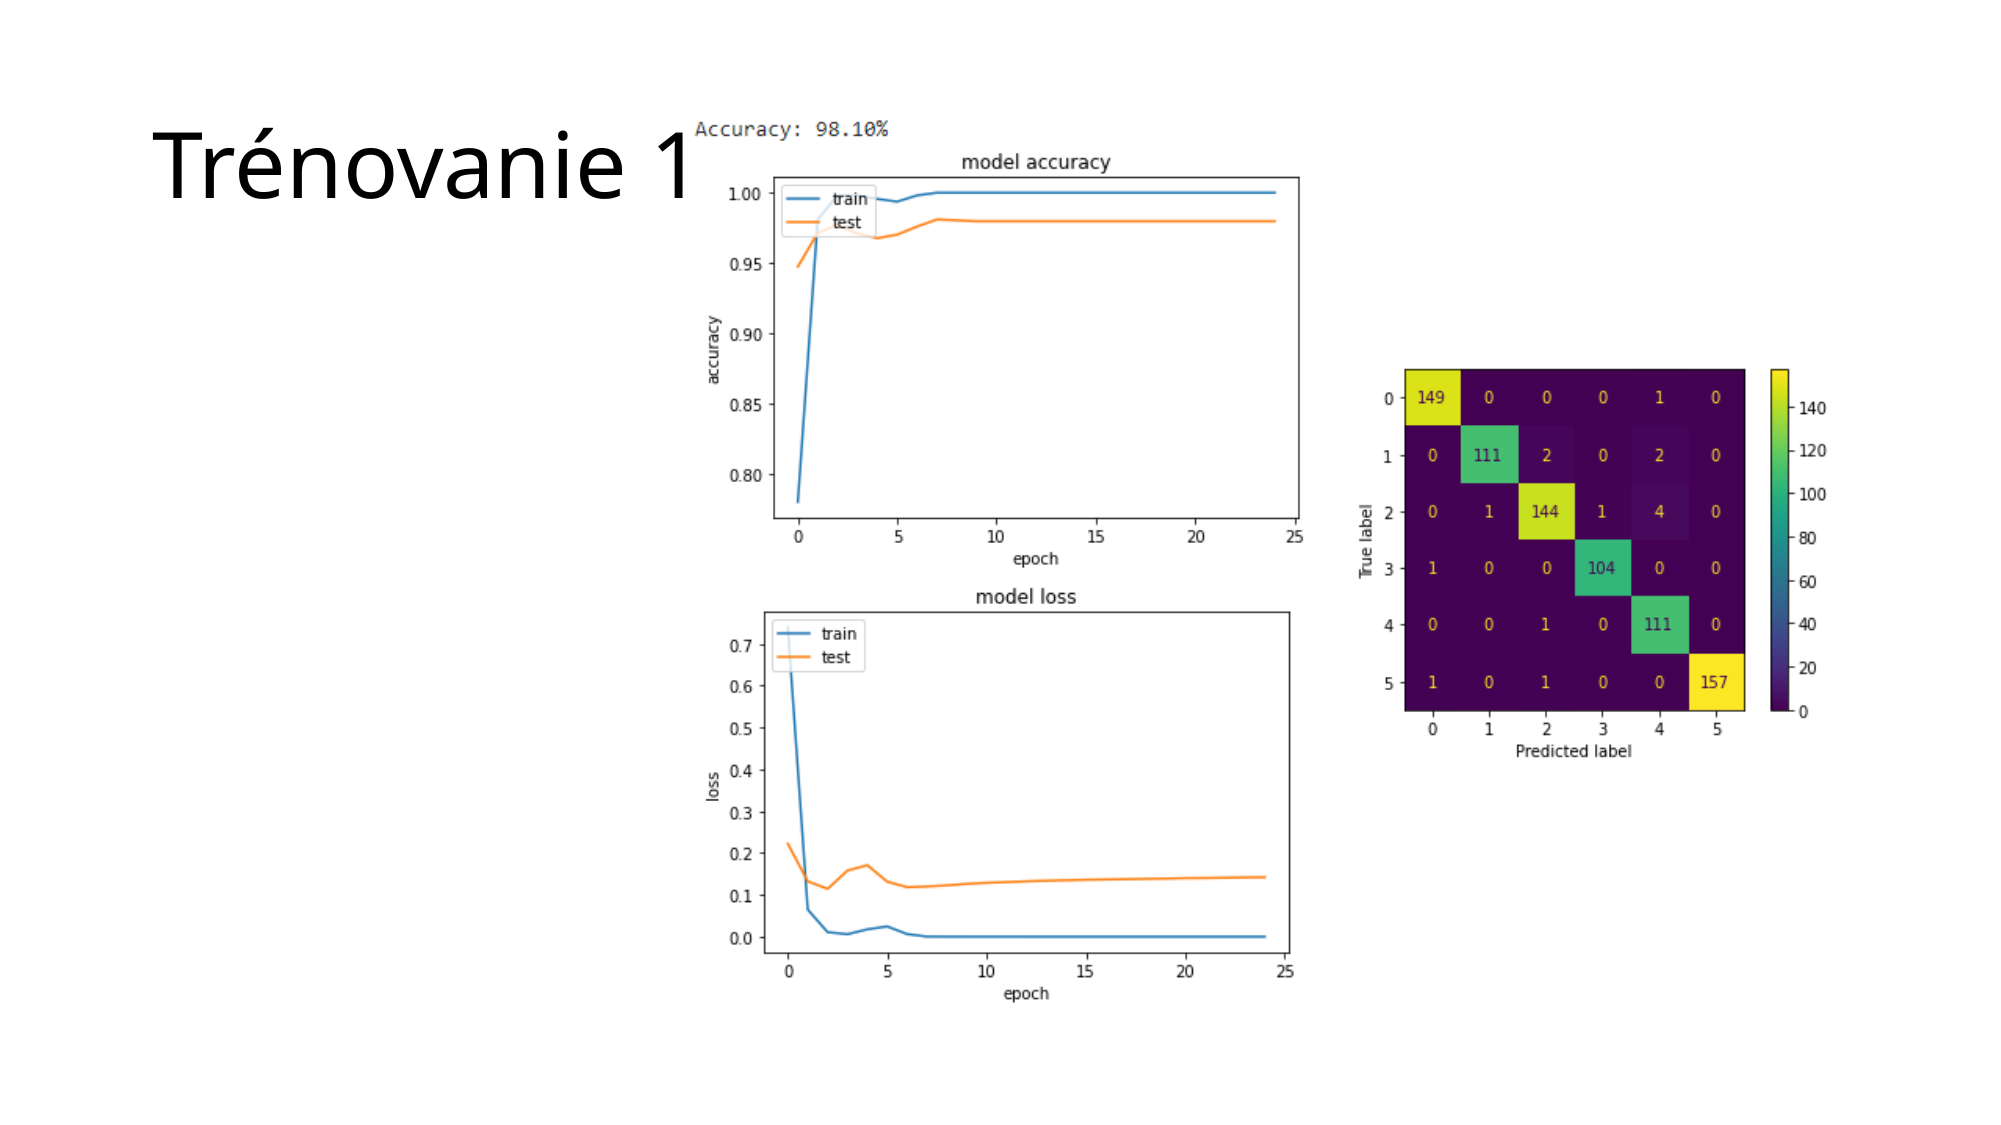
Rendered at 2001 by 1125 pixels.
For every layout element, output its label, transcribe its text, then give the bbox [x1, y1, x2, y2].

title Trénovanie 1 [137, 59, 1863, 278]
picture [1350, 352, 1838, 773]
picture [689, 116, 1311, 1009]
